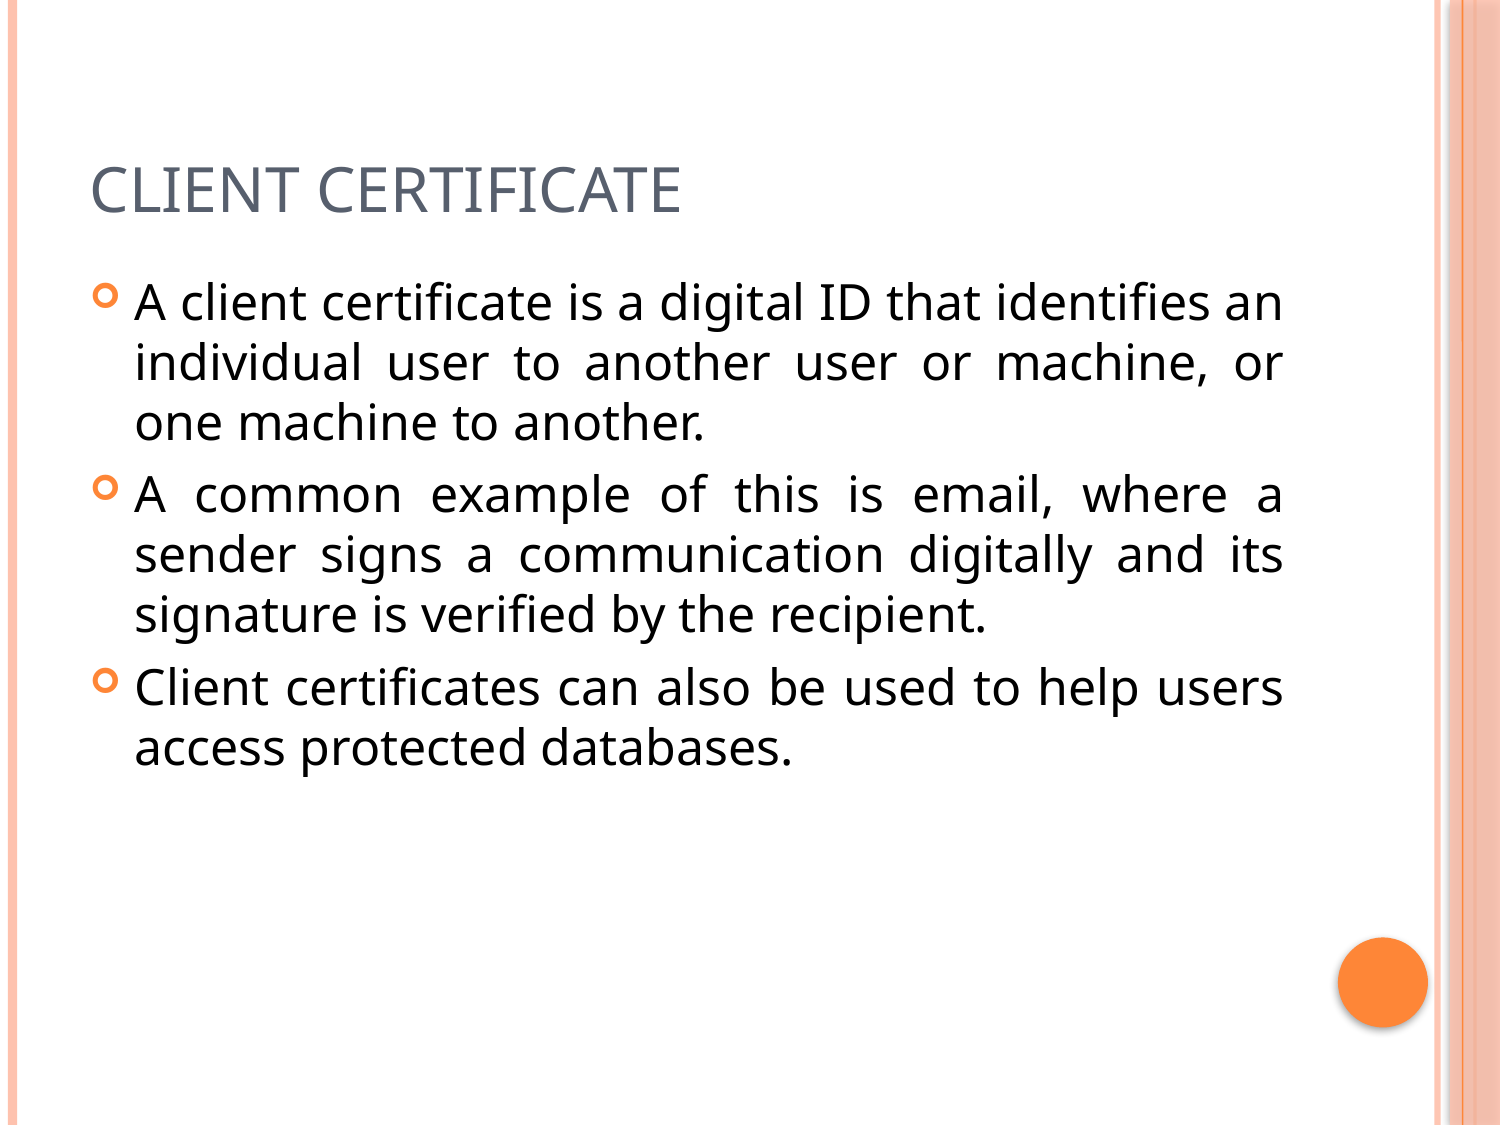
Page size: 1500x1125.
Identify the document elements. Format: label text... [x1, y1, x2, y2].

title Client Certificate [75, 45, 1300, 233]
list A client certificate is a digital ID that identifies an individual user to another user or machine, or one machine to another. A common example of this is email, where a sender signs a communication digitally and its signature is verified by the recipient. Client certificates can also be used to help users access protected databases. [75, 262, 1300, 1062]
